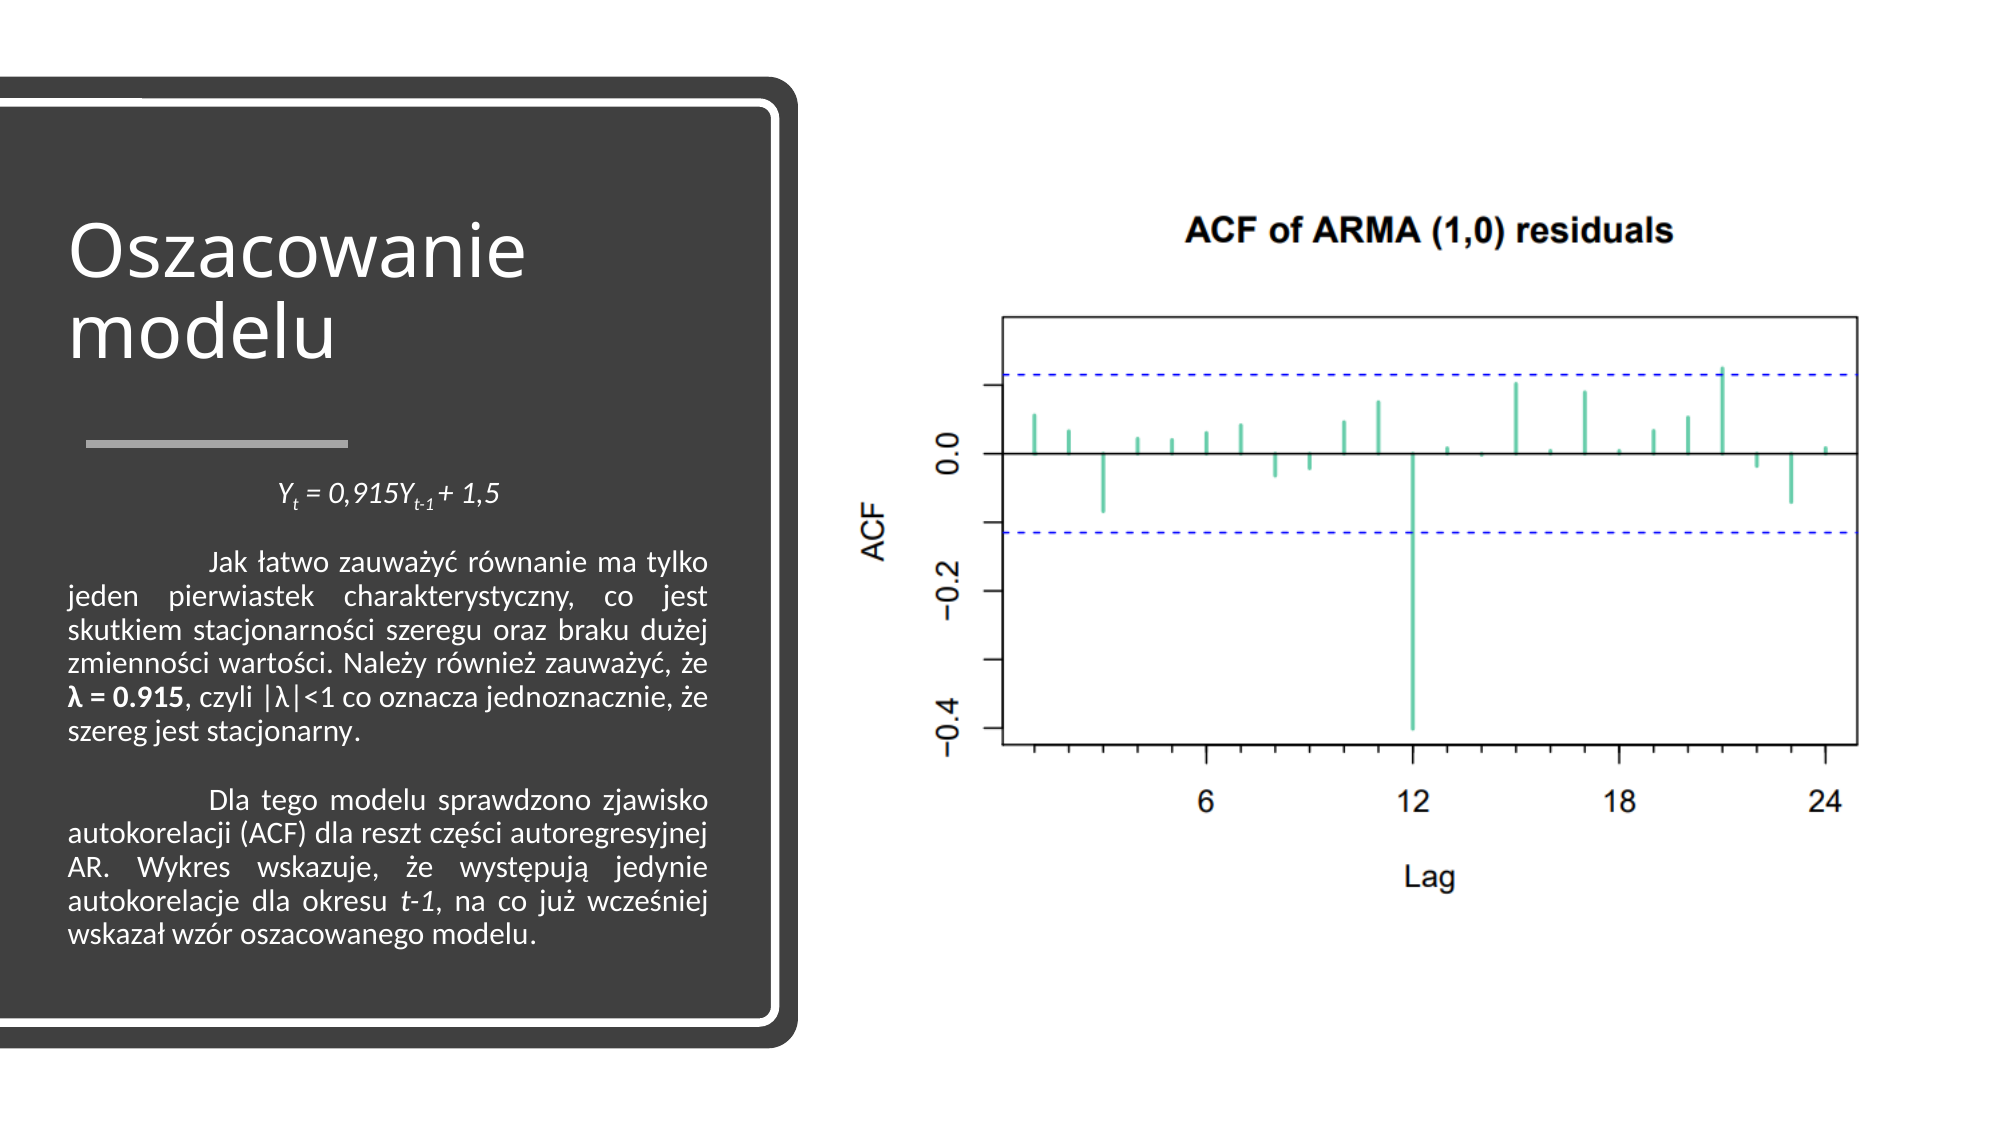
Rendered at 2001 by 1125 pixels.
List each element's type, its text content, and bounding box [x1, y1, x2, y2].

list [853, 169, 1927, 930]
title Oszacowanie modelu [52, 160, 725, 428]
text_box [0, 101, 777, 1024]
list Yt = 0,915Yt-1 + 1,5 Jak łatwo zauważyć równanie ma tylko jeden pierwiastek charakterystyczny, co jest skutkiem stacjonarności szeregu oraz braku dużej zmienności wartości. Należy również zauważyć, że λ = 0.915, czyli |λ|<1 co oznacza jednoznacznie, że szereg jest stacjonarny. Dla tego modelu sprawdzono zjawisko autokorelacji (ACF) dla reszt części autoregresyjnej AR. Wykres wskazuje, że występują jedynie autokorelacje dla okresu t-1, na co już wcześniej wskazał wzór oszacowanego modelu. [52, 464, 725, 964]
text_box [0, 75, 799, 1050]
